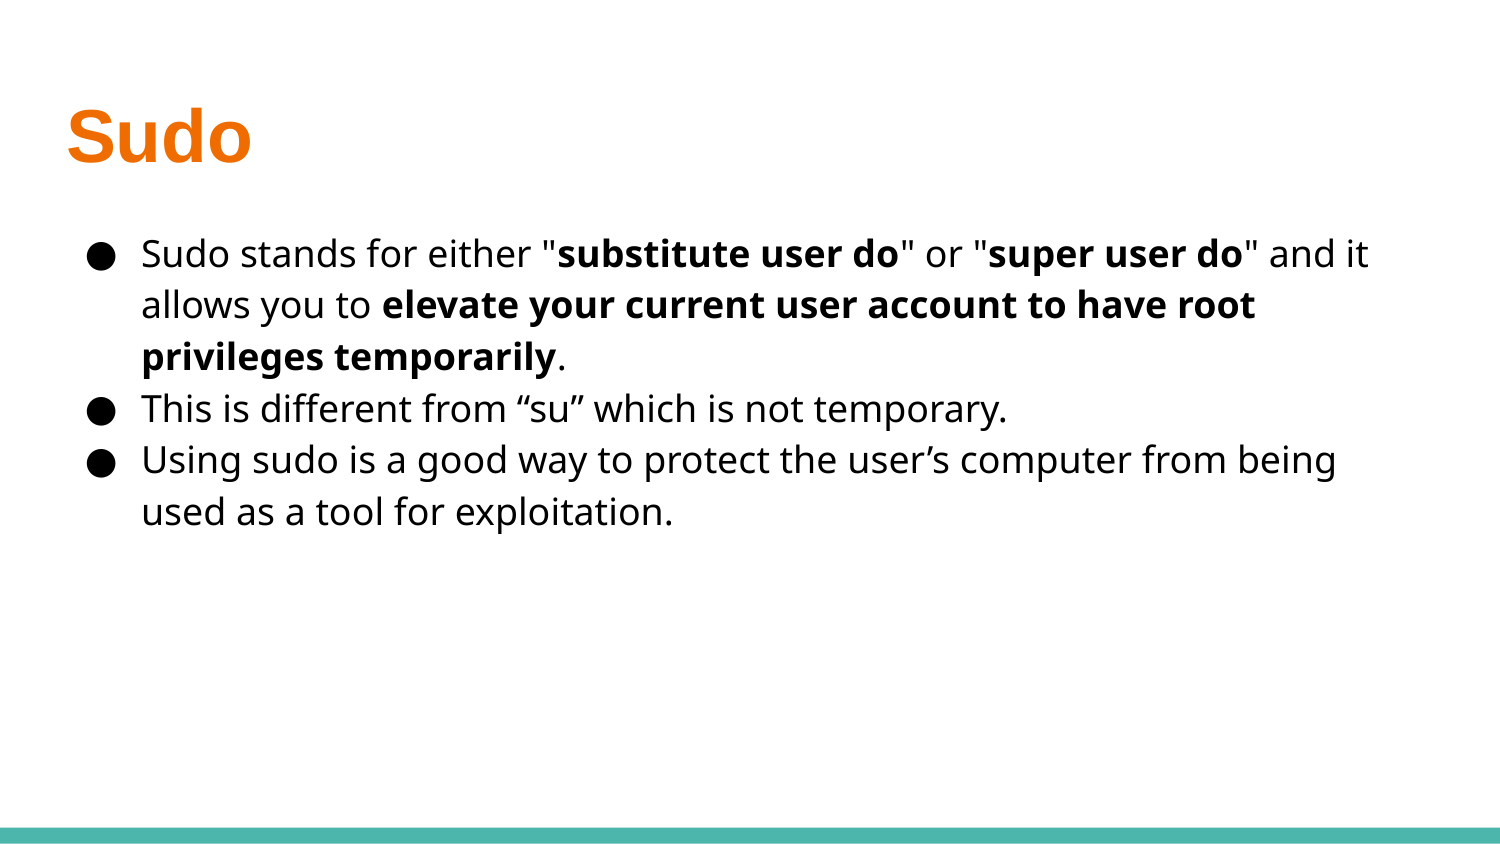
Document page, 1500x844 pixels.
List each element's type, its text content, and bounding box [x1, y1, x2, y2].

list Sudo stands for either "substitute user do" or "super user do" and it allows you to elevate your current user account to have root privileges temporarily. This is different from “su” which is not temporary. Using sudo is a good way to protect the user’s computer from being used as a tool for exploitation. [51, 207, 1449, 750]
title Sudo [51, 72, 1449, 189]
